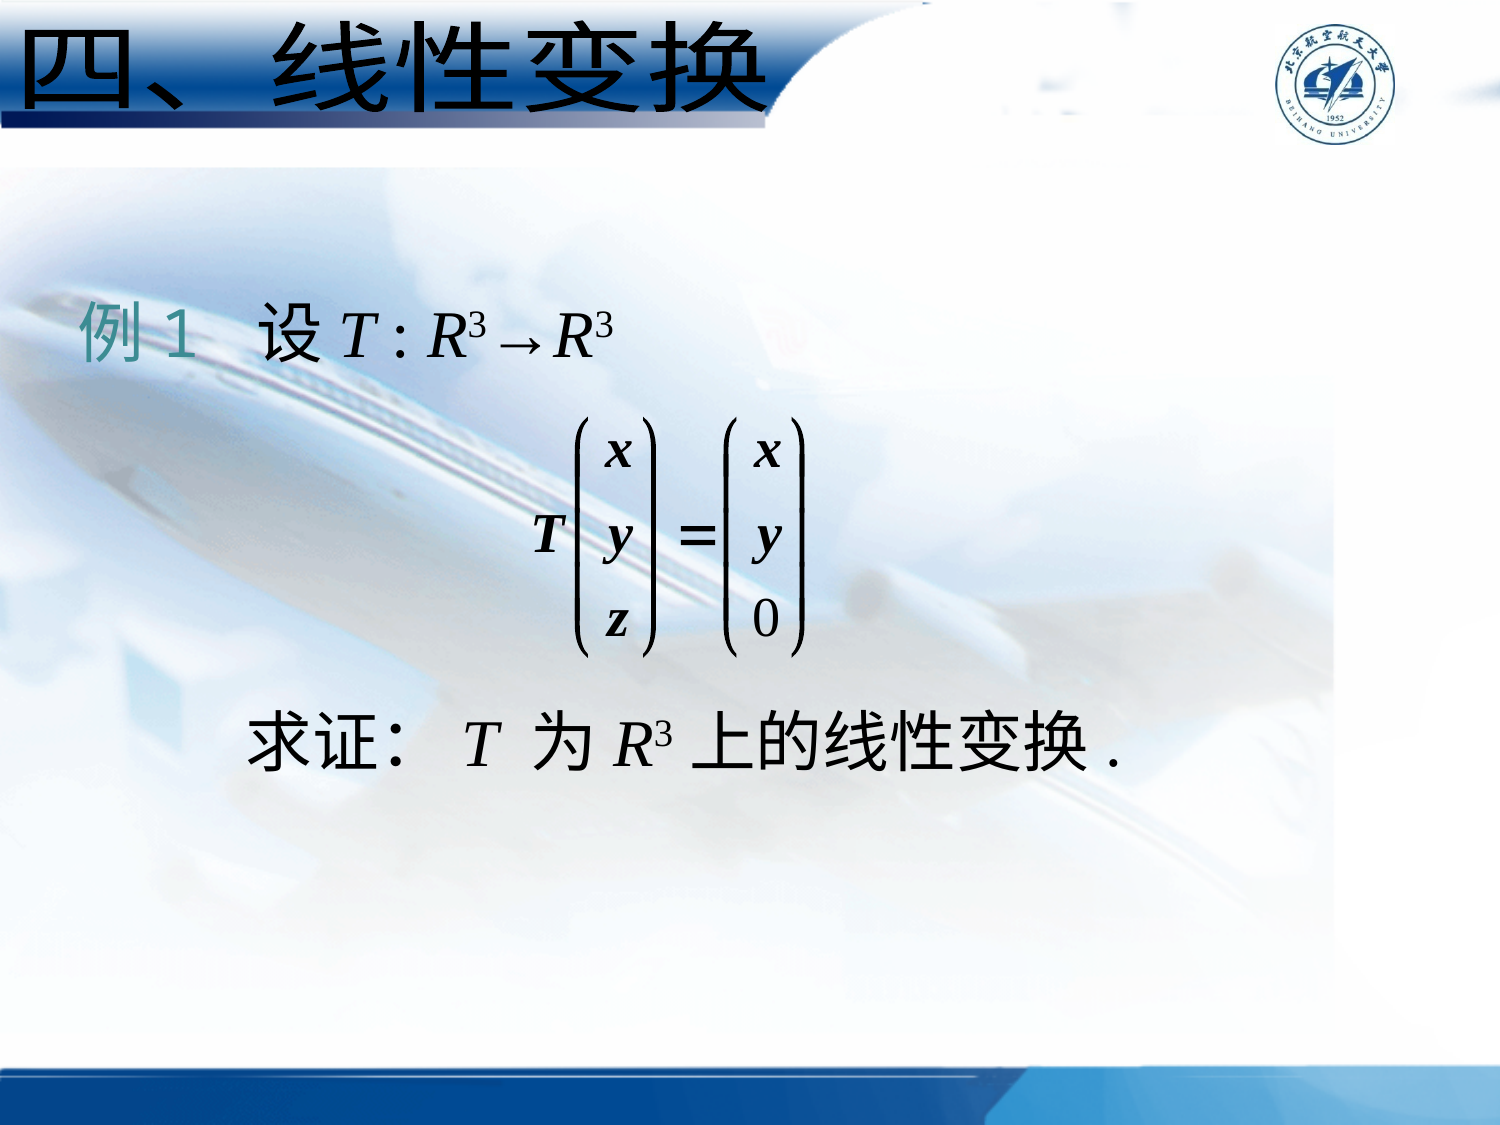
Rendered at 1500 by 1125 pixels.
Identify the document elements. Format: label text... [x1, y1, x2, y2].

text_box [525, 406, 822, 665]
picture [0, 0, 1500, 1125]
text_box 设T : R3→R3 [256, 283, 1494, 379]
text_box 例1 [63, 283, 256, 379]
text_box 求证：T 为R3上的线性变换. [230, 692, 1138, 787]
